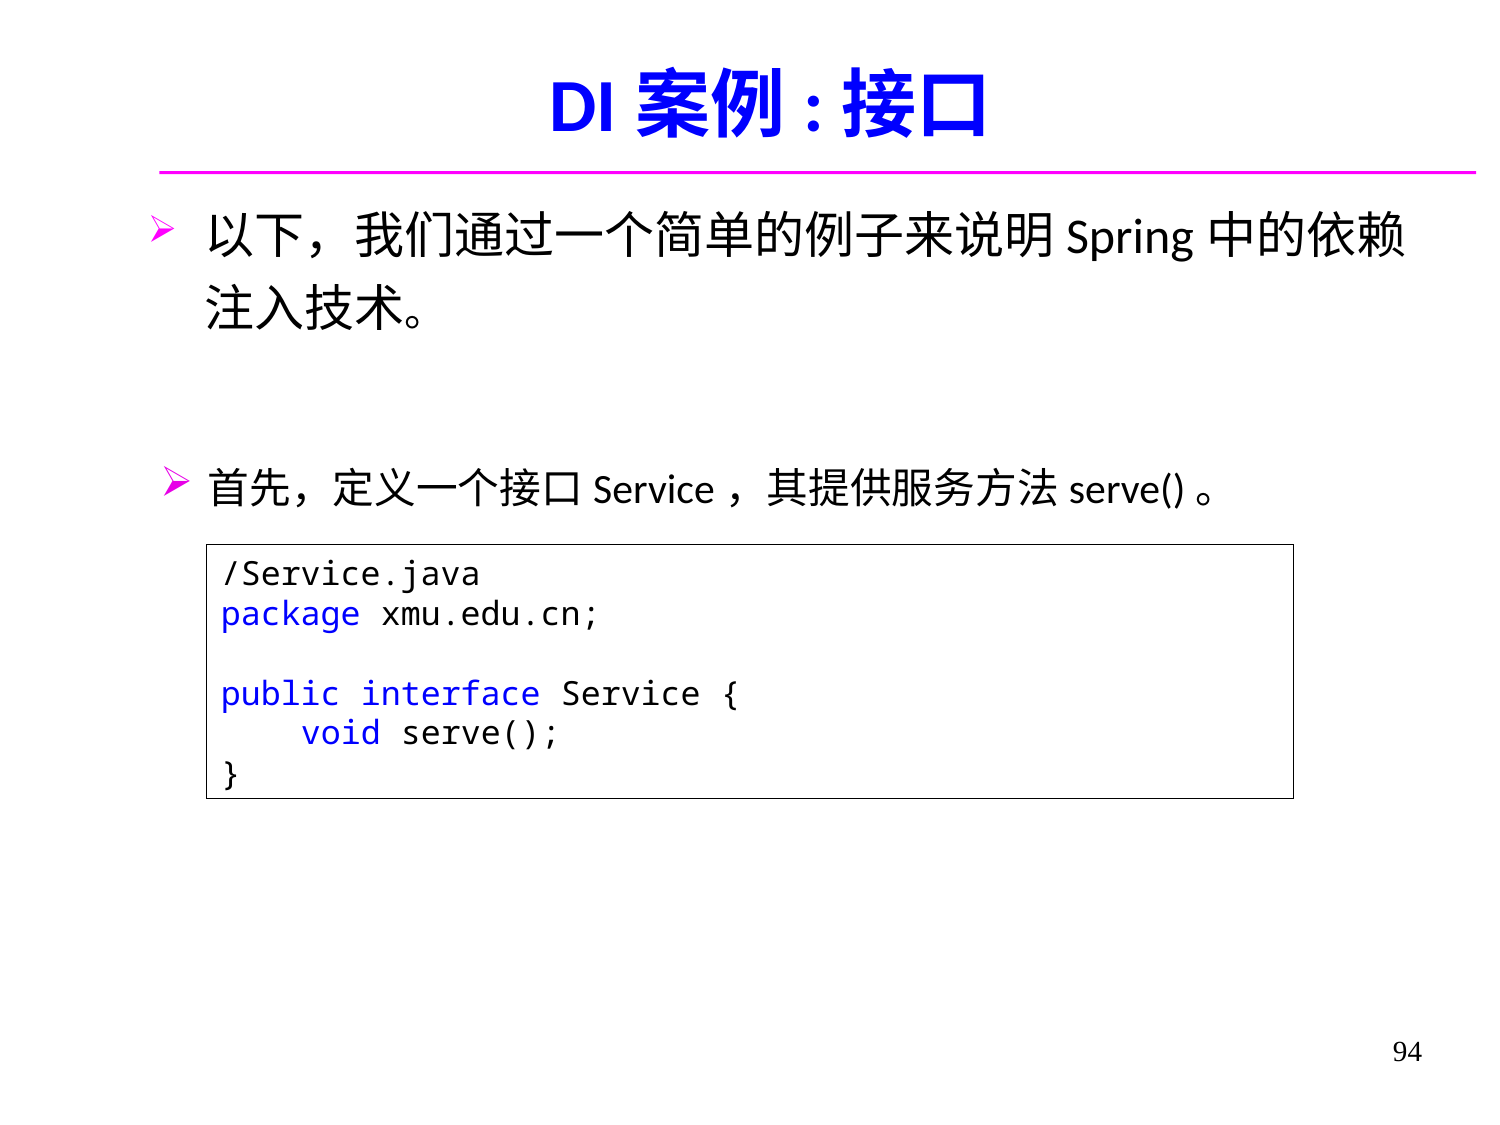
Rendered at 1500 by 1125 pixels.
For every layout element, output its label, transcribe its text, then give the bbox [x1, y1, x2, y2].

slide_number 94 [1125, 1012, 1438, 1088]
list 以下，我们通过一个简单的例子来说明Spring中的依赖注入技术。 [132, 184, 1471, 338]
text_box /Service.java package xmu.edu.cn; public interface Service { void serve(); } [206, 544, 1294, 799]
title DI案例:接口 [70, 12, 1471, 154]
text_box 首先，定义一个接口Service，其提供服务方法serve()。 [70, 444, 1276, 520]
